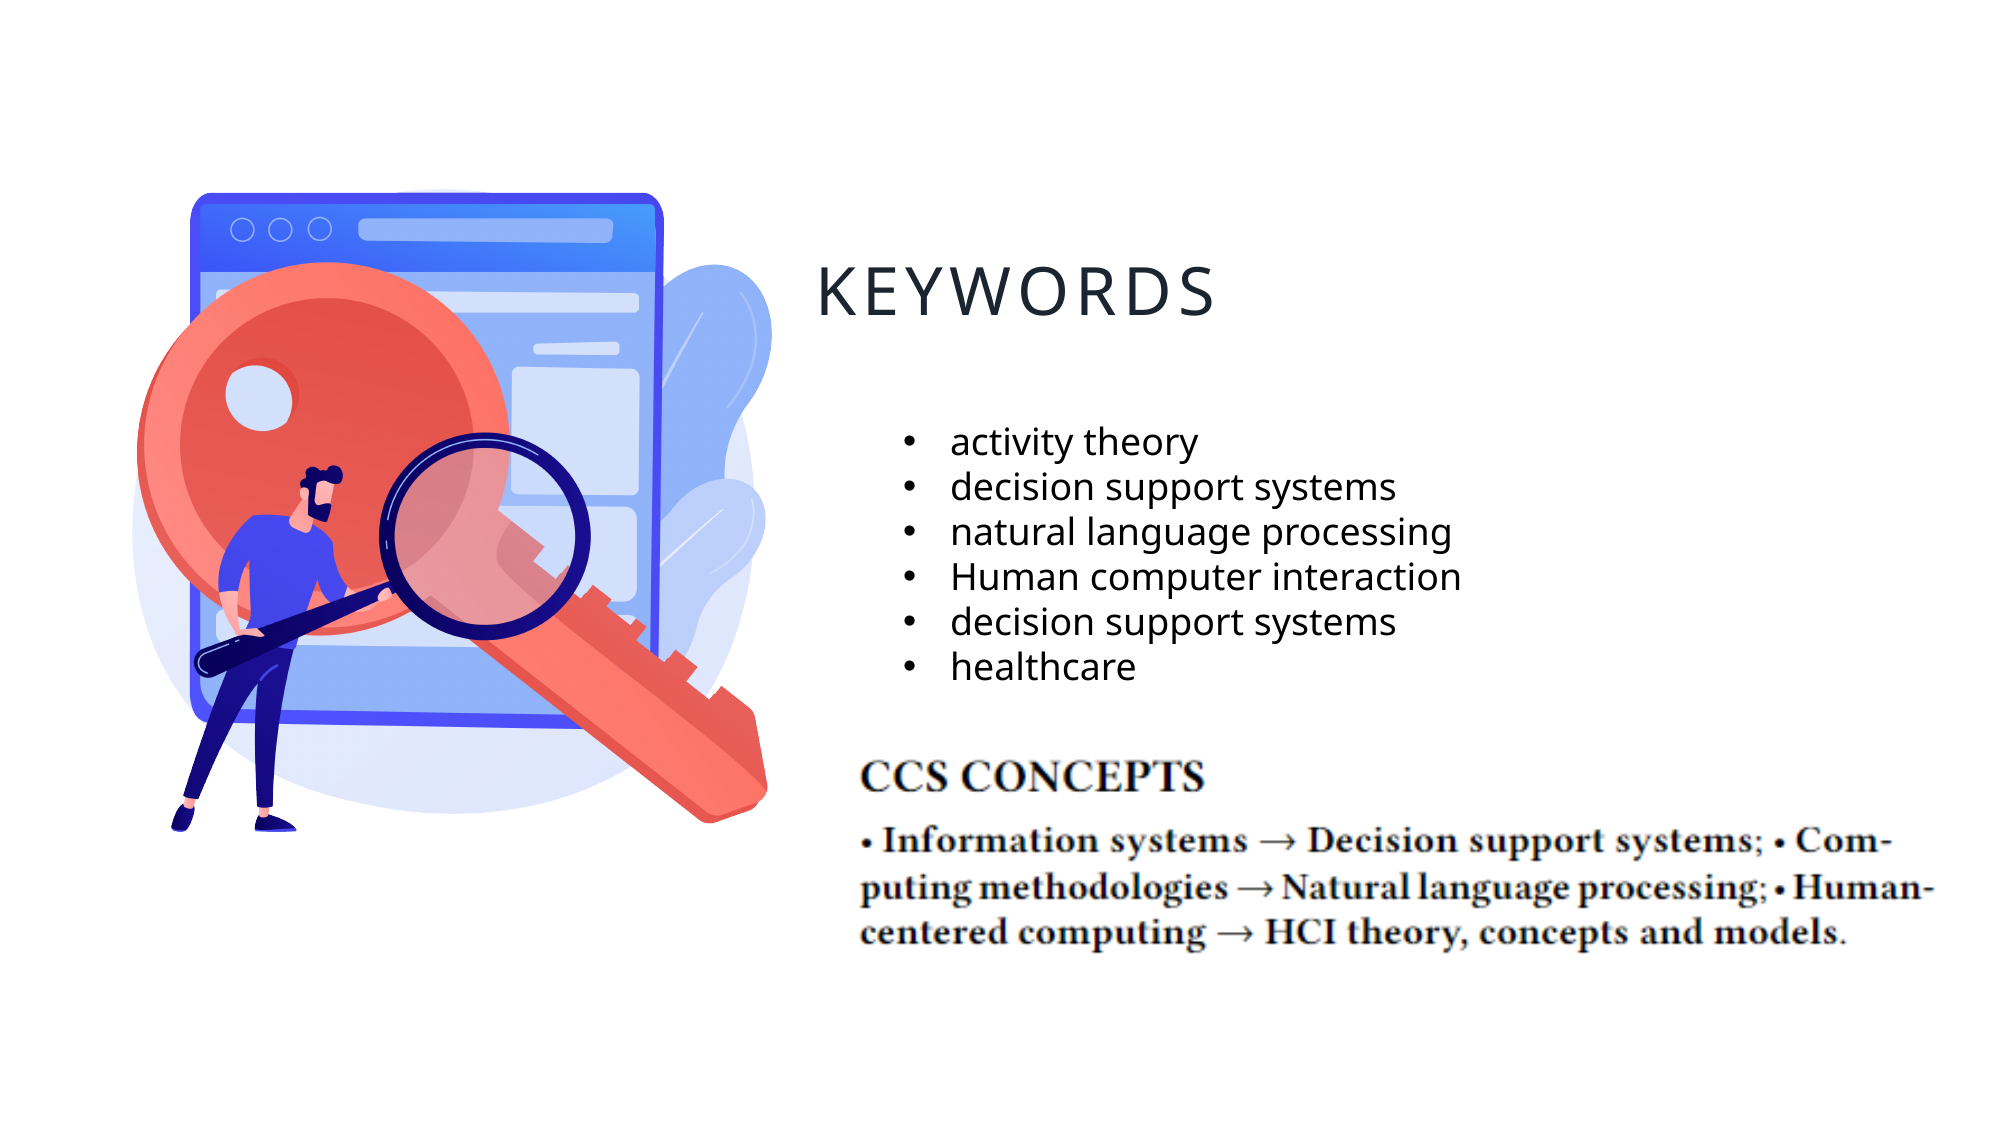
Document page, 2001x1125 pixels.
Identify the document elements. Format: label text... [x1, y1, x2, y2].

text_box activity theory decision support systems natural language processing Human computer interaction decision support systems healthcare [888, 410, 1889, 696]
picture [799, 736, 1977, 978]
title Keywords [800, 112, 1782, 338]
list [132, 189, 772, 832]
